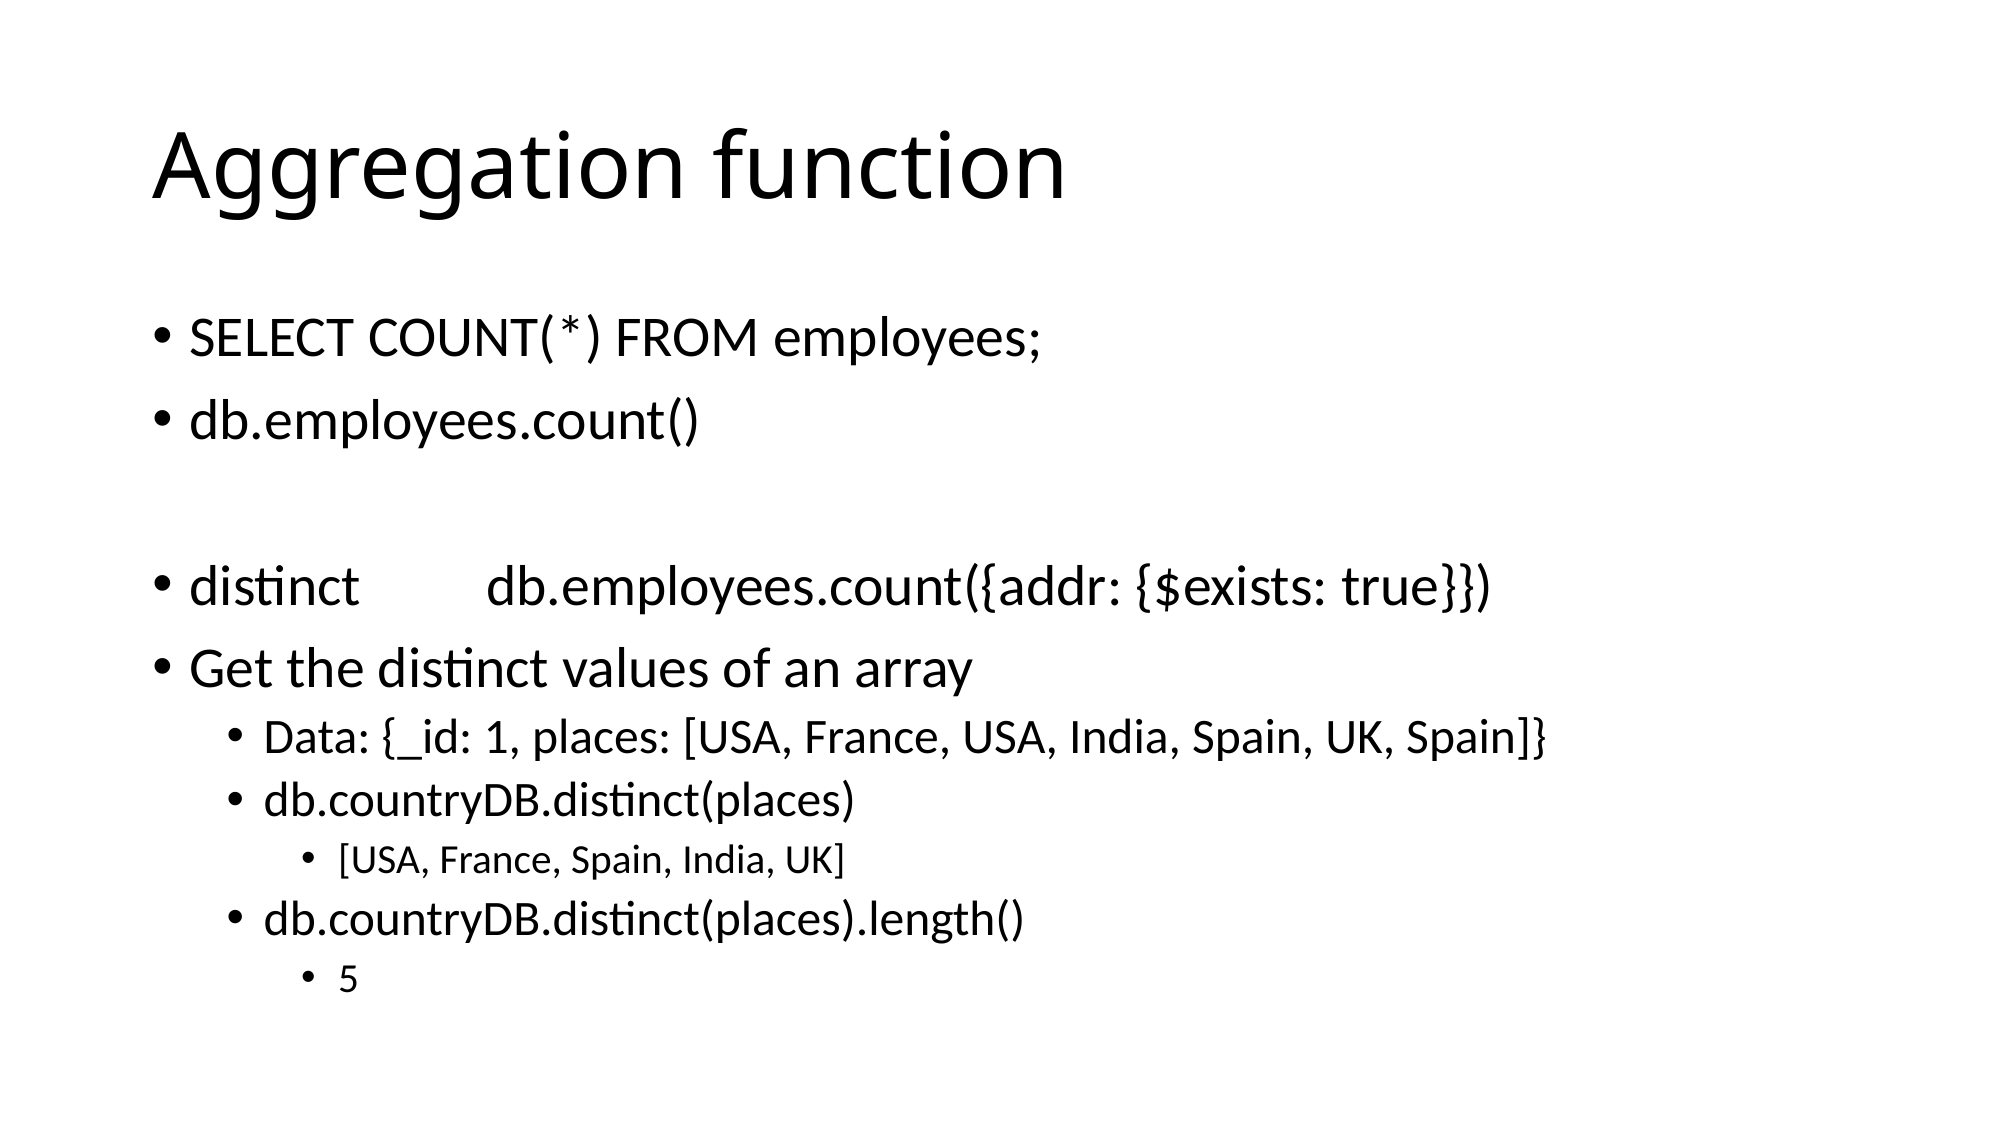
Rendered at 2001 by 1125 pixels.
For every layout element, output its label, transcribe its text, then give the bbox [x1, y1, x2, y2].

title Aggregation function [137, 59, 1863, 278]
list SELECT COUNT(*) FROM employees; db.employees.count() distinct db.employees.count({addr: {$exists: true}}) Get the distinct values of an array Data: {_id: 1, places: [USA, France, USA, India, Spain, UK, Spain]} db.countryDB.distinct(places) [USA, France, Spain, India, UK] db.countryDB.distinct(places).length() 5 [137, 299, 1863, 1014]
